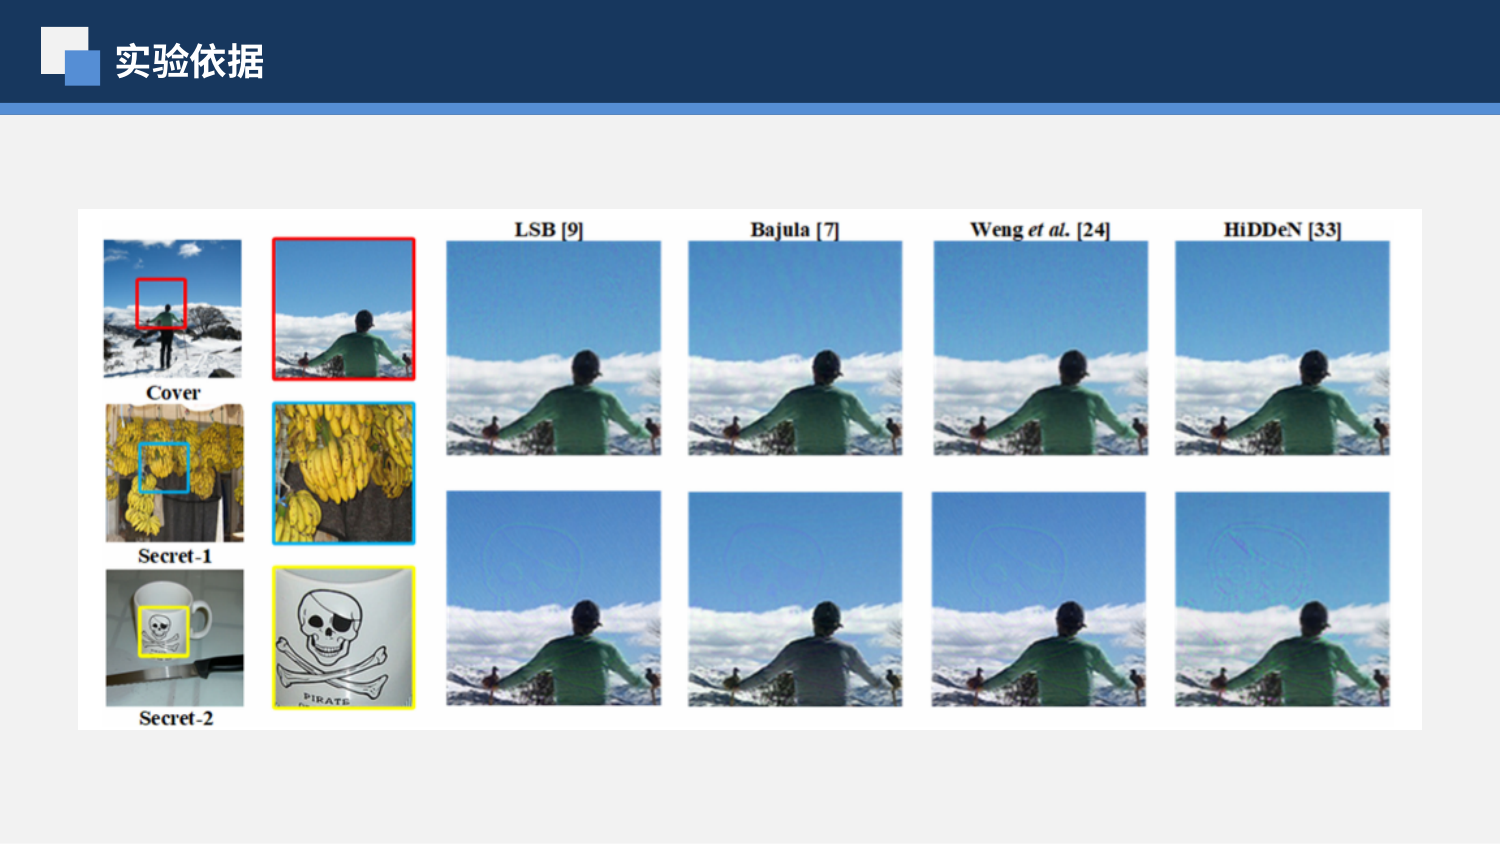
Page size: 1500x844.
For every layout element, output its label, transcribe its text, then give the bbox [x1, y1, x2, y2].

text_box [63, 48, 102, 88]
picture [78, 208, 1422, 730]
text_box 实验依据 [100, 30, 479, 91]
text_box [39, 25, 91, 76]
text_box [0, 0, 1500, 101]
text_box [0, 101, 1500, 117]
